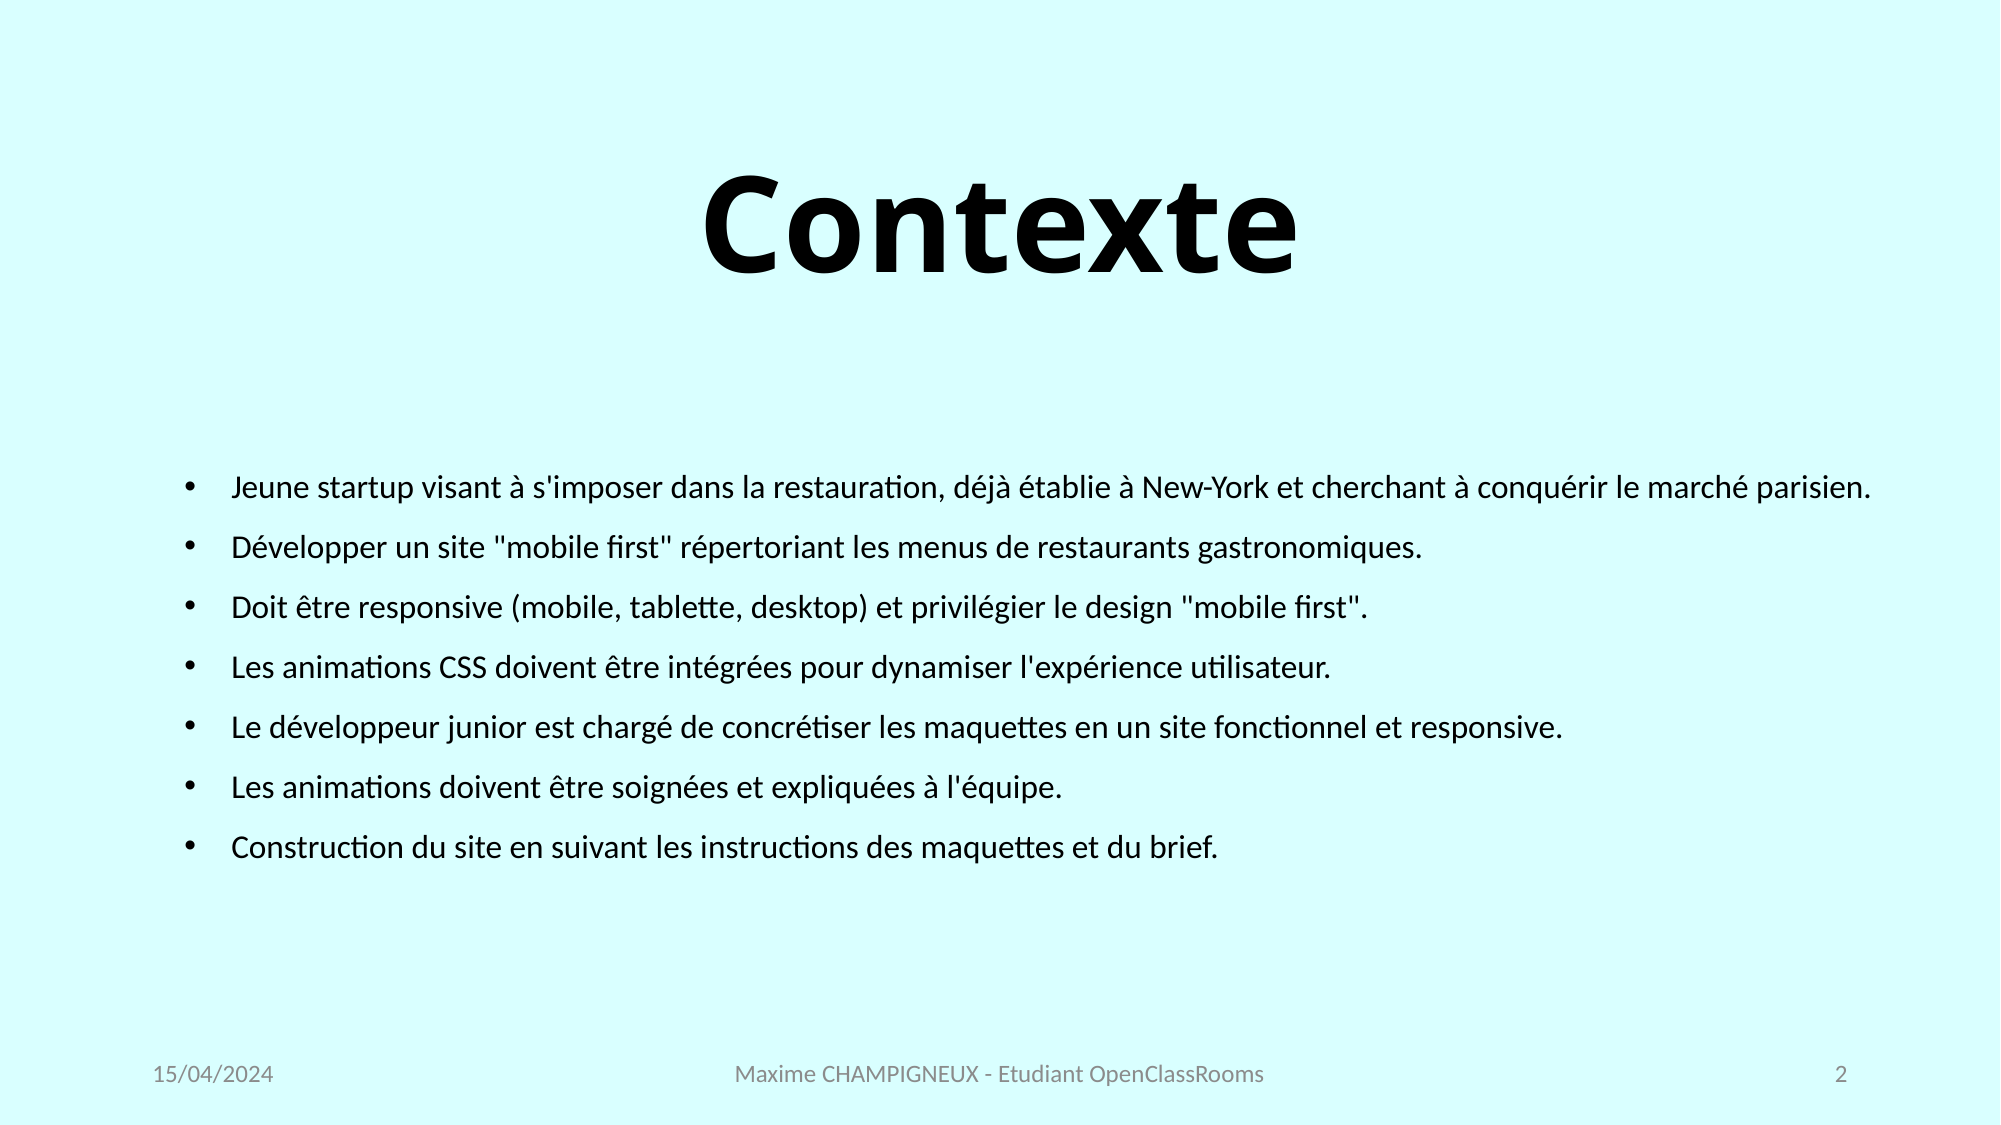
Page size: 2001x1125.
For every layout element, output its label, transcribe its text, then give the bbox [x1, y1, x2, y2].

footer Maxime CHAMPIGNEUX - Etudiant OpenClassRooms [662, 1042, 1338, 1103]
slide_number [137, 1042, 588, 1103]
slide_number 2 [1412, 1042, 1863, 1103]
title Contexte [543, 130, 1457, 309]
text_box Jeune startup visant à s'imposer dans la restauration, déjà établie à New-York et cherchant à conquérir le marché parisien. Développer un site "mobile first" répertoriant les menus de restaurants gastronomiques. Doit être responsive (mobile, tablette, desktop) et privilégier le design "mobile first". Les animations CSS doivent être intégrées pour dynamiser l'expérience utilisateur. Le développeur junior est chargé de concrétiser les maquettes en un site fonctionnel et responsive. Les animations doivent être soignées et expliquées à l'équipe. Construction du site en suivant les instructions des maquettes et du brief. [94, 437, 1906, 874]
